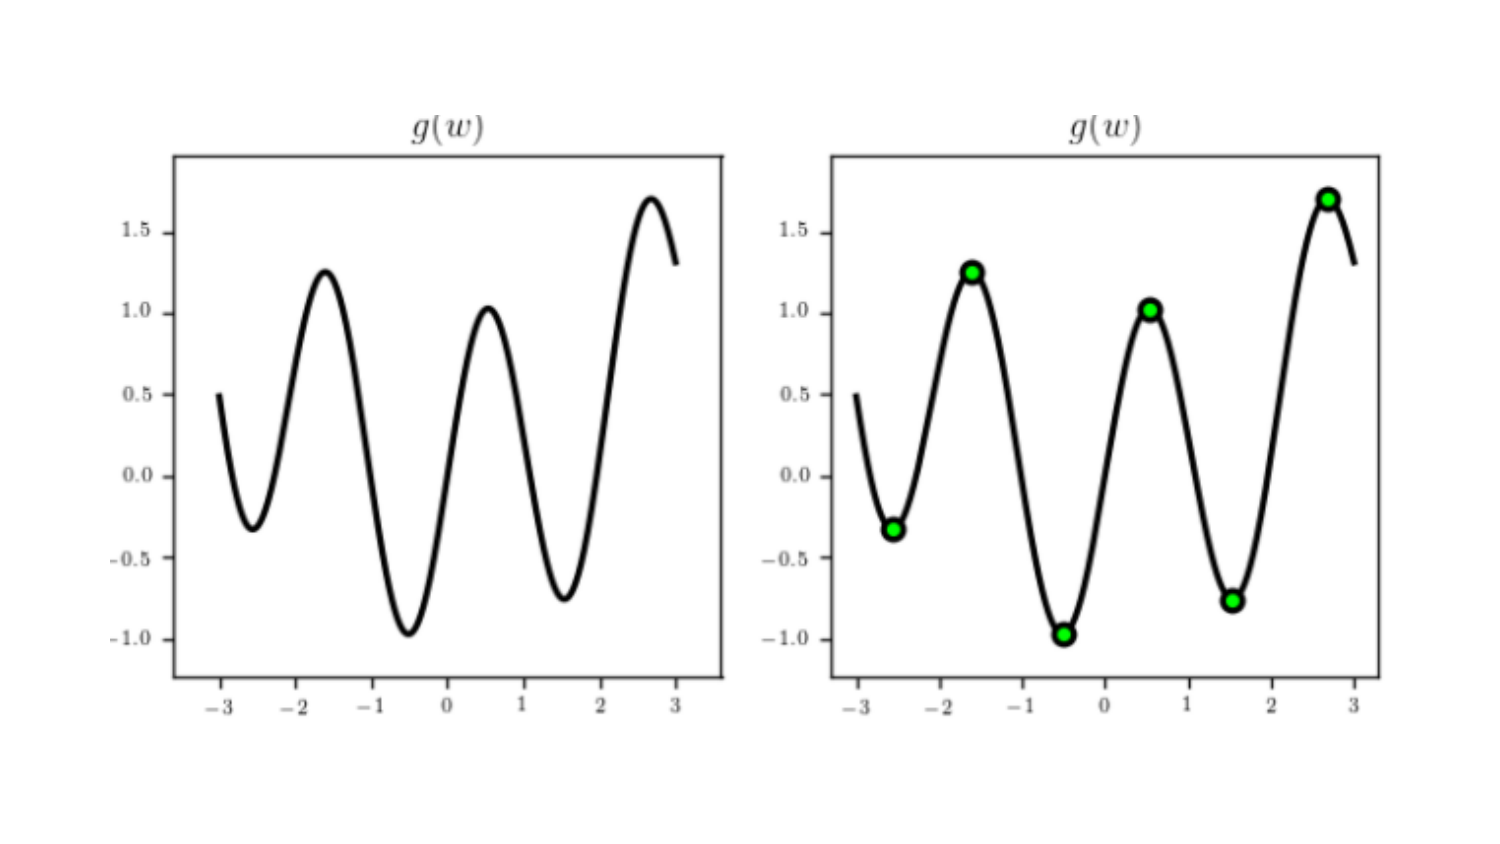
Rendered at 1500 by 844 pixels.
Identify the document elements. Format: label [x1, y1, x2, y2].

picture [110, 115, 1390, 728]
